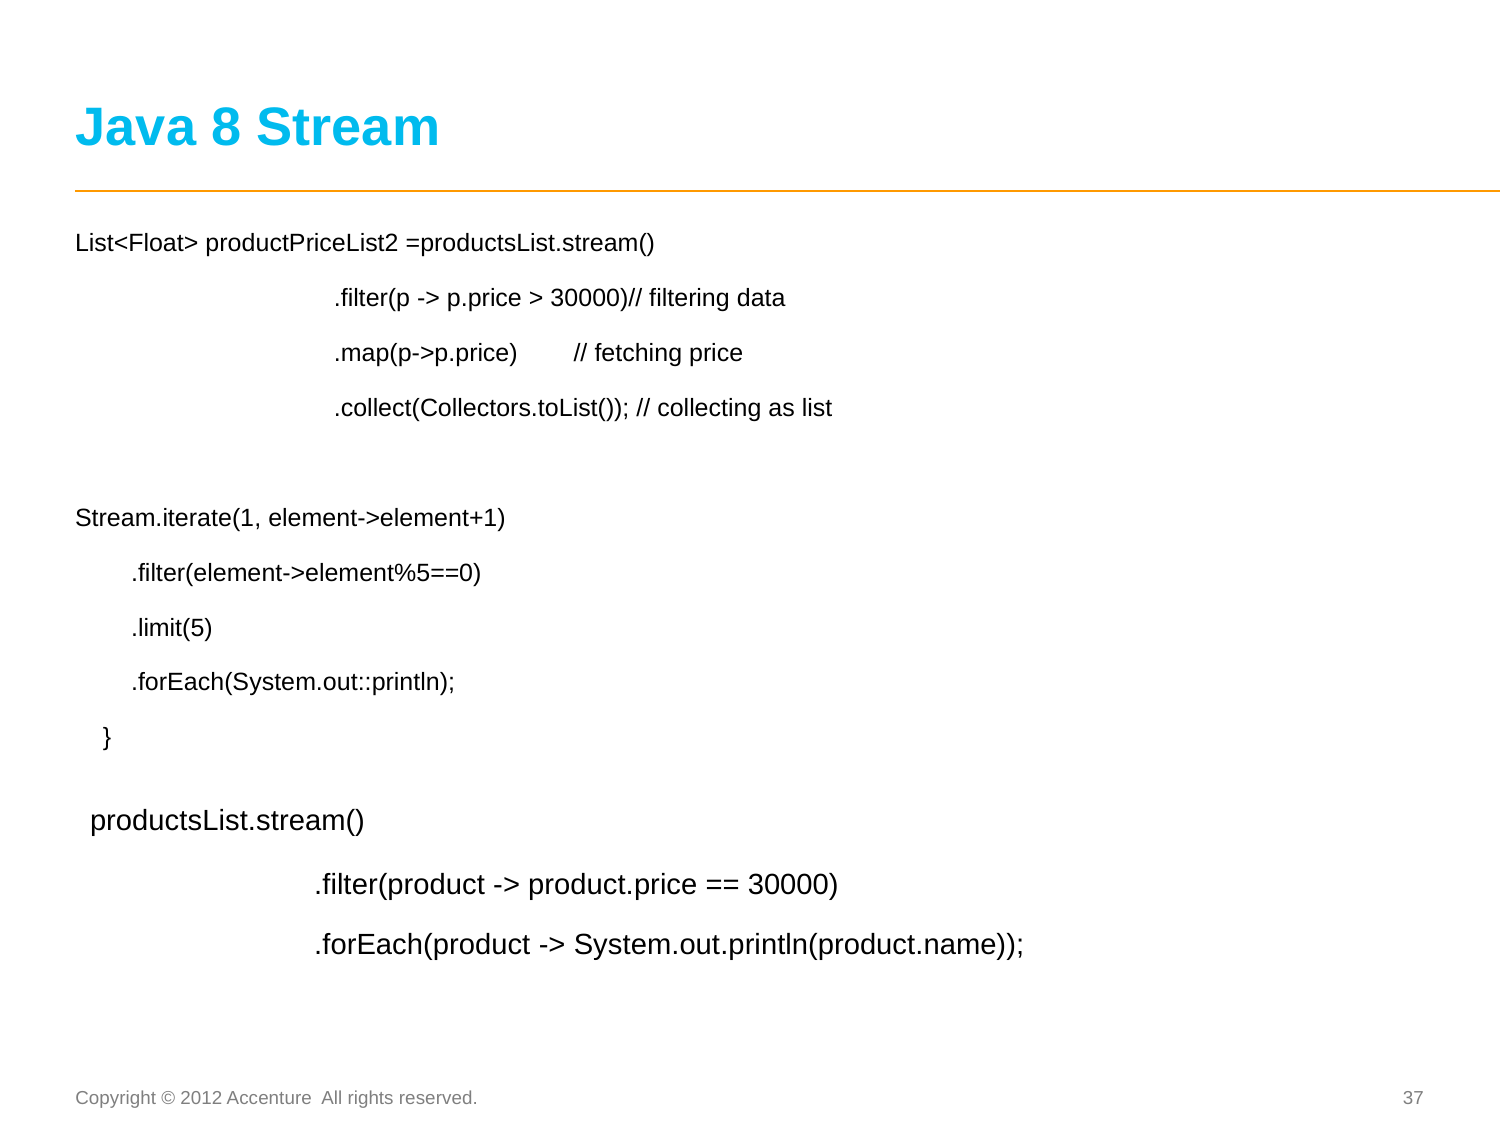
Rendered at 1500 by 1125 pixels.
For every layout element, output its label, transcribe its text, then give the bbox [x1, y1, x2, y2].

title Java 8 Stream [75, 27, 1422, 157]
list List<Float> productPriceList2 =productsList.stream() .filter(p -> p.price > 30000)// filtering data .map(p->p.price) // fetching price .collect(Collectors.toList()); // collecting as list Stream.iterate(1, element->element+1) .filter(element->element%5==0) .limit(5) .forEach(System.out::println); } productsList.stream() .filter(product -> product.price == 30000) .forEach(product -> System.out.println(product.name)); [75, 226, 1425, 1018]
